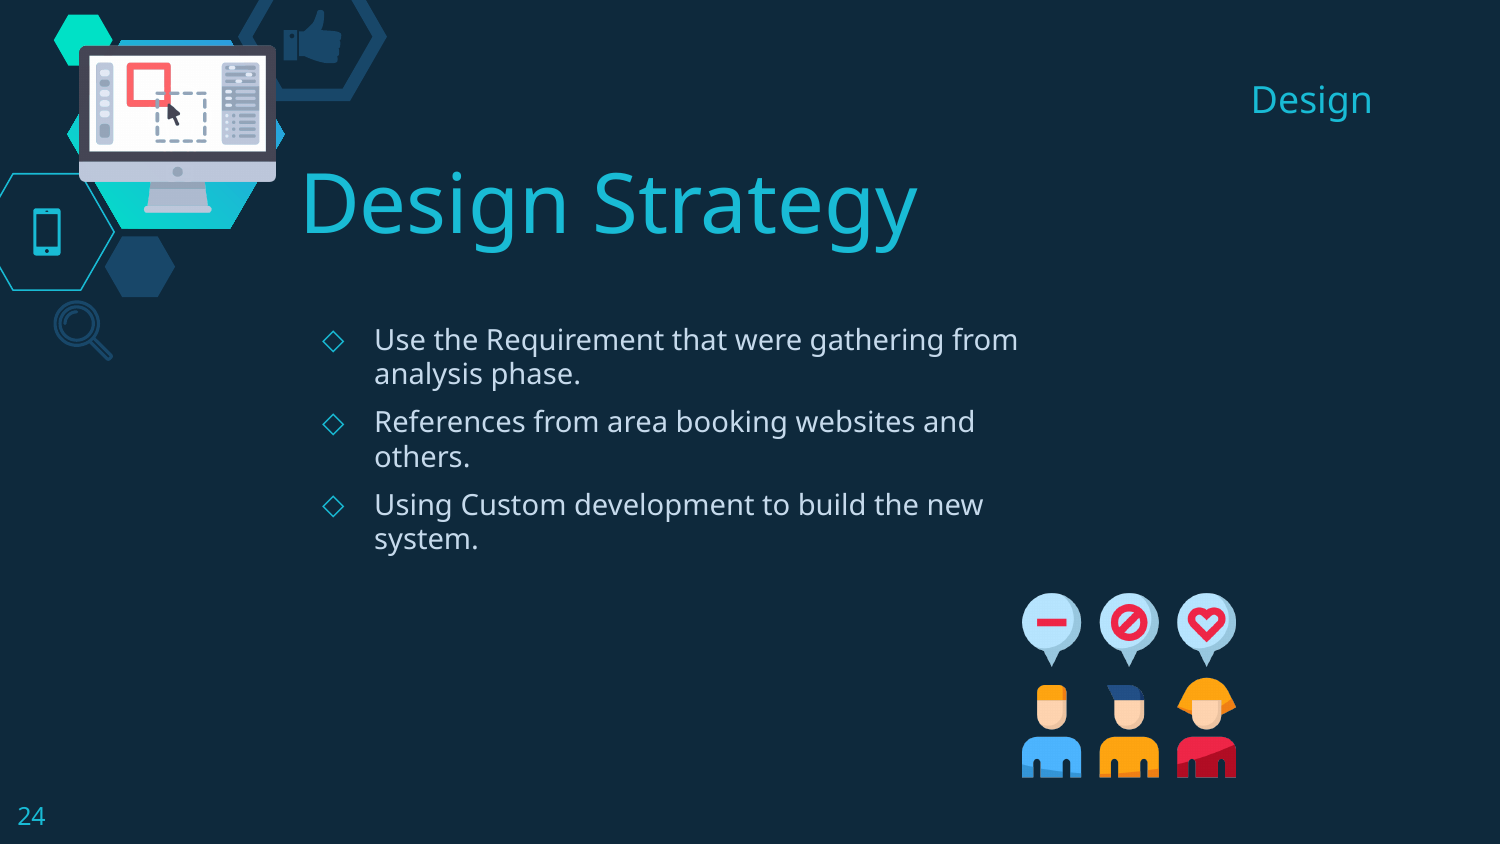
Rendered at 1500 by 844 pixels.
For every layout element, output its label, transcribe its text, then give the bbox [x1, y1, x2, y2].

text_box Design [1235, 60, 1439, 466]
picture [1022, 577, 1236, 792]
title Design Strategy [284, 159, 1235, 266]
list Use the Requirement that were gathering from analysis phase. References from area booking websites and others. Using Custom development to build the new system. [284, 305, 1096, 579]
slide_number 24 [2, 785, 93, 844]
picture [79, 30, 277, 228]
